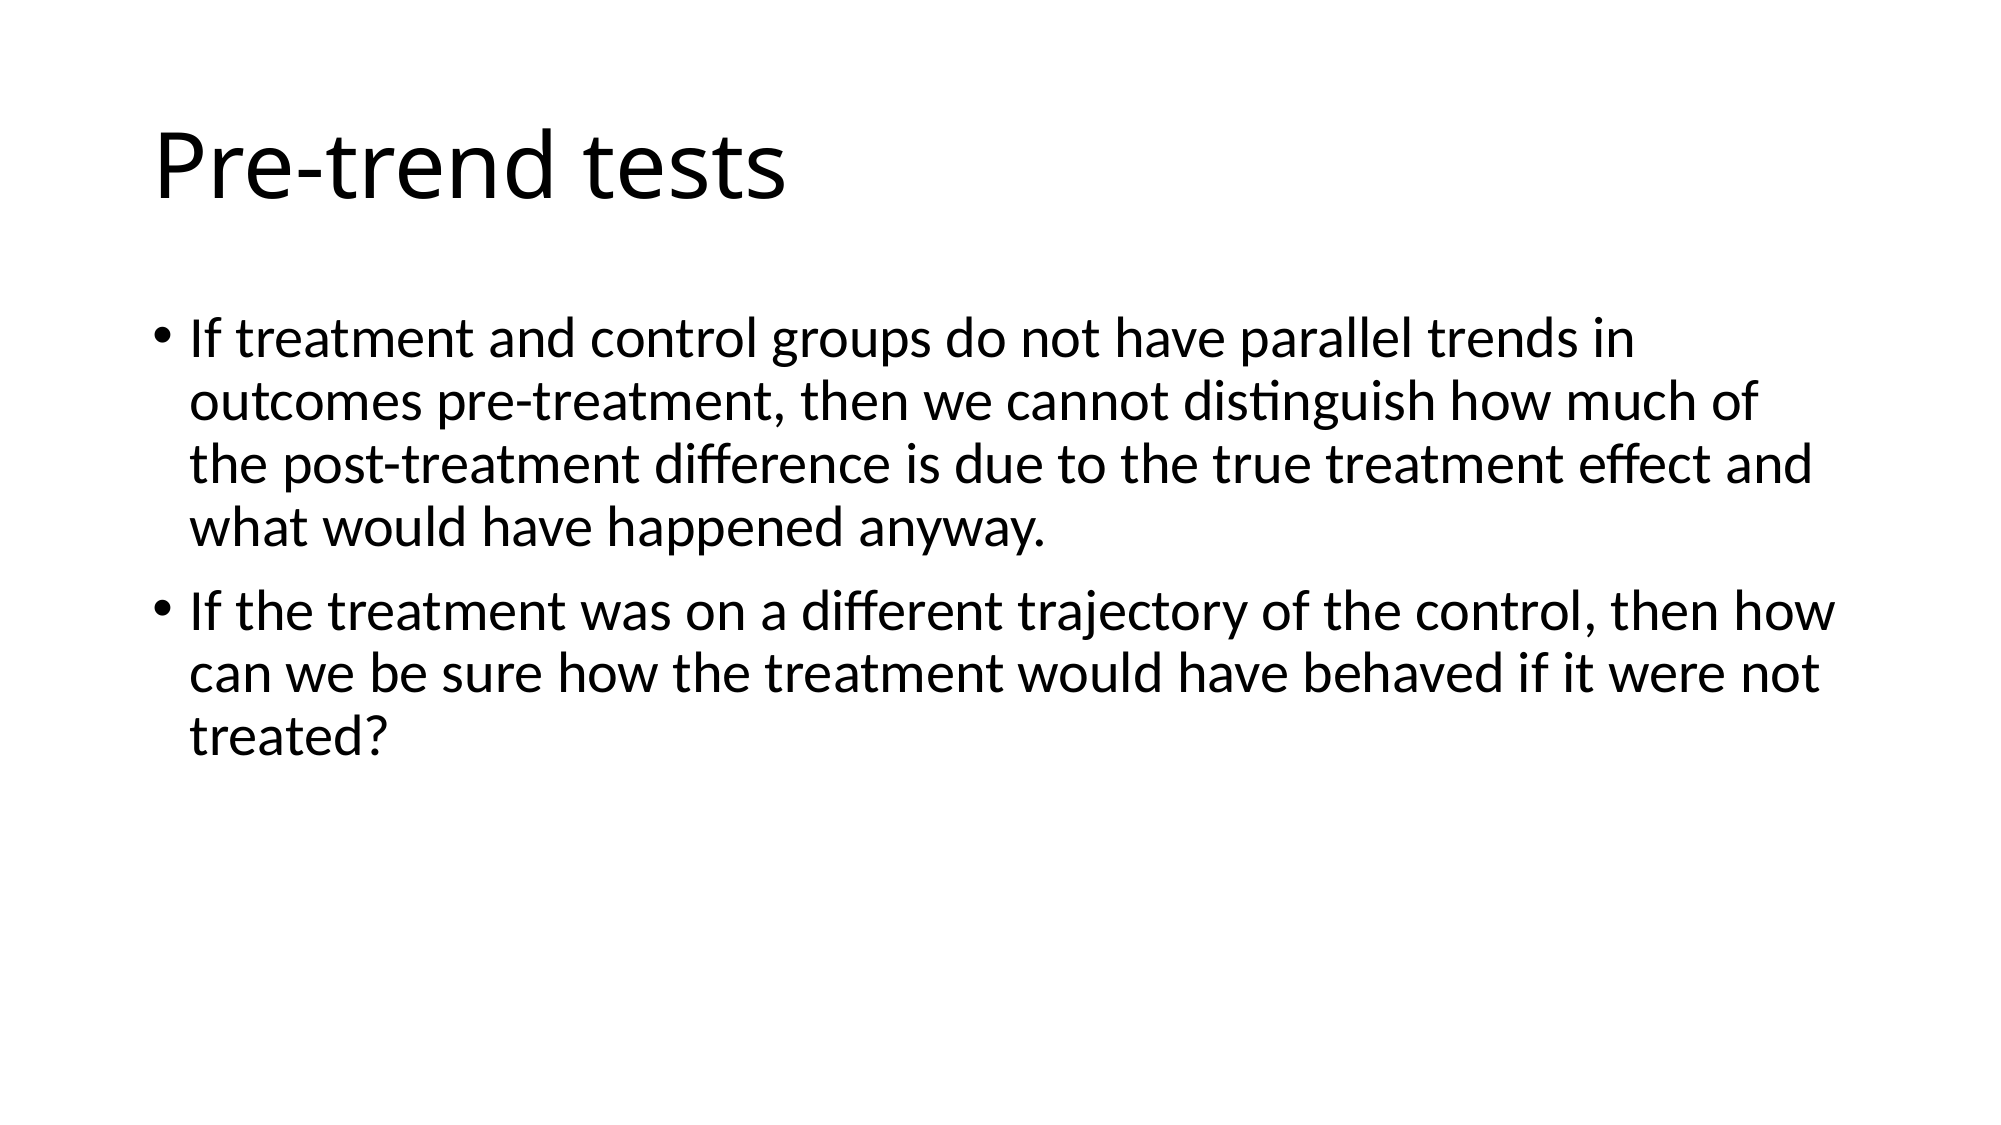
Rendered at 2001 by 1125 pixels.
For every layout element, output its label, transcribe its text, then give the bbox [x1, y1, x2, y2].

title Pre-trend tests [137, 59, 1863, 278]
list If treatment and control groups do not have parallel trends in outcomes pre-treatment, then we cannot distinguish how much of the post-treatment difference is due to the true treatment effect and what would have happened anyway. If the treatment was on a different trajectory of the control, then how can we be sure how the treatment would have behaved if it were not treated? [137, 299, 1863, 1014]
